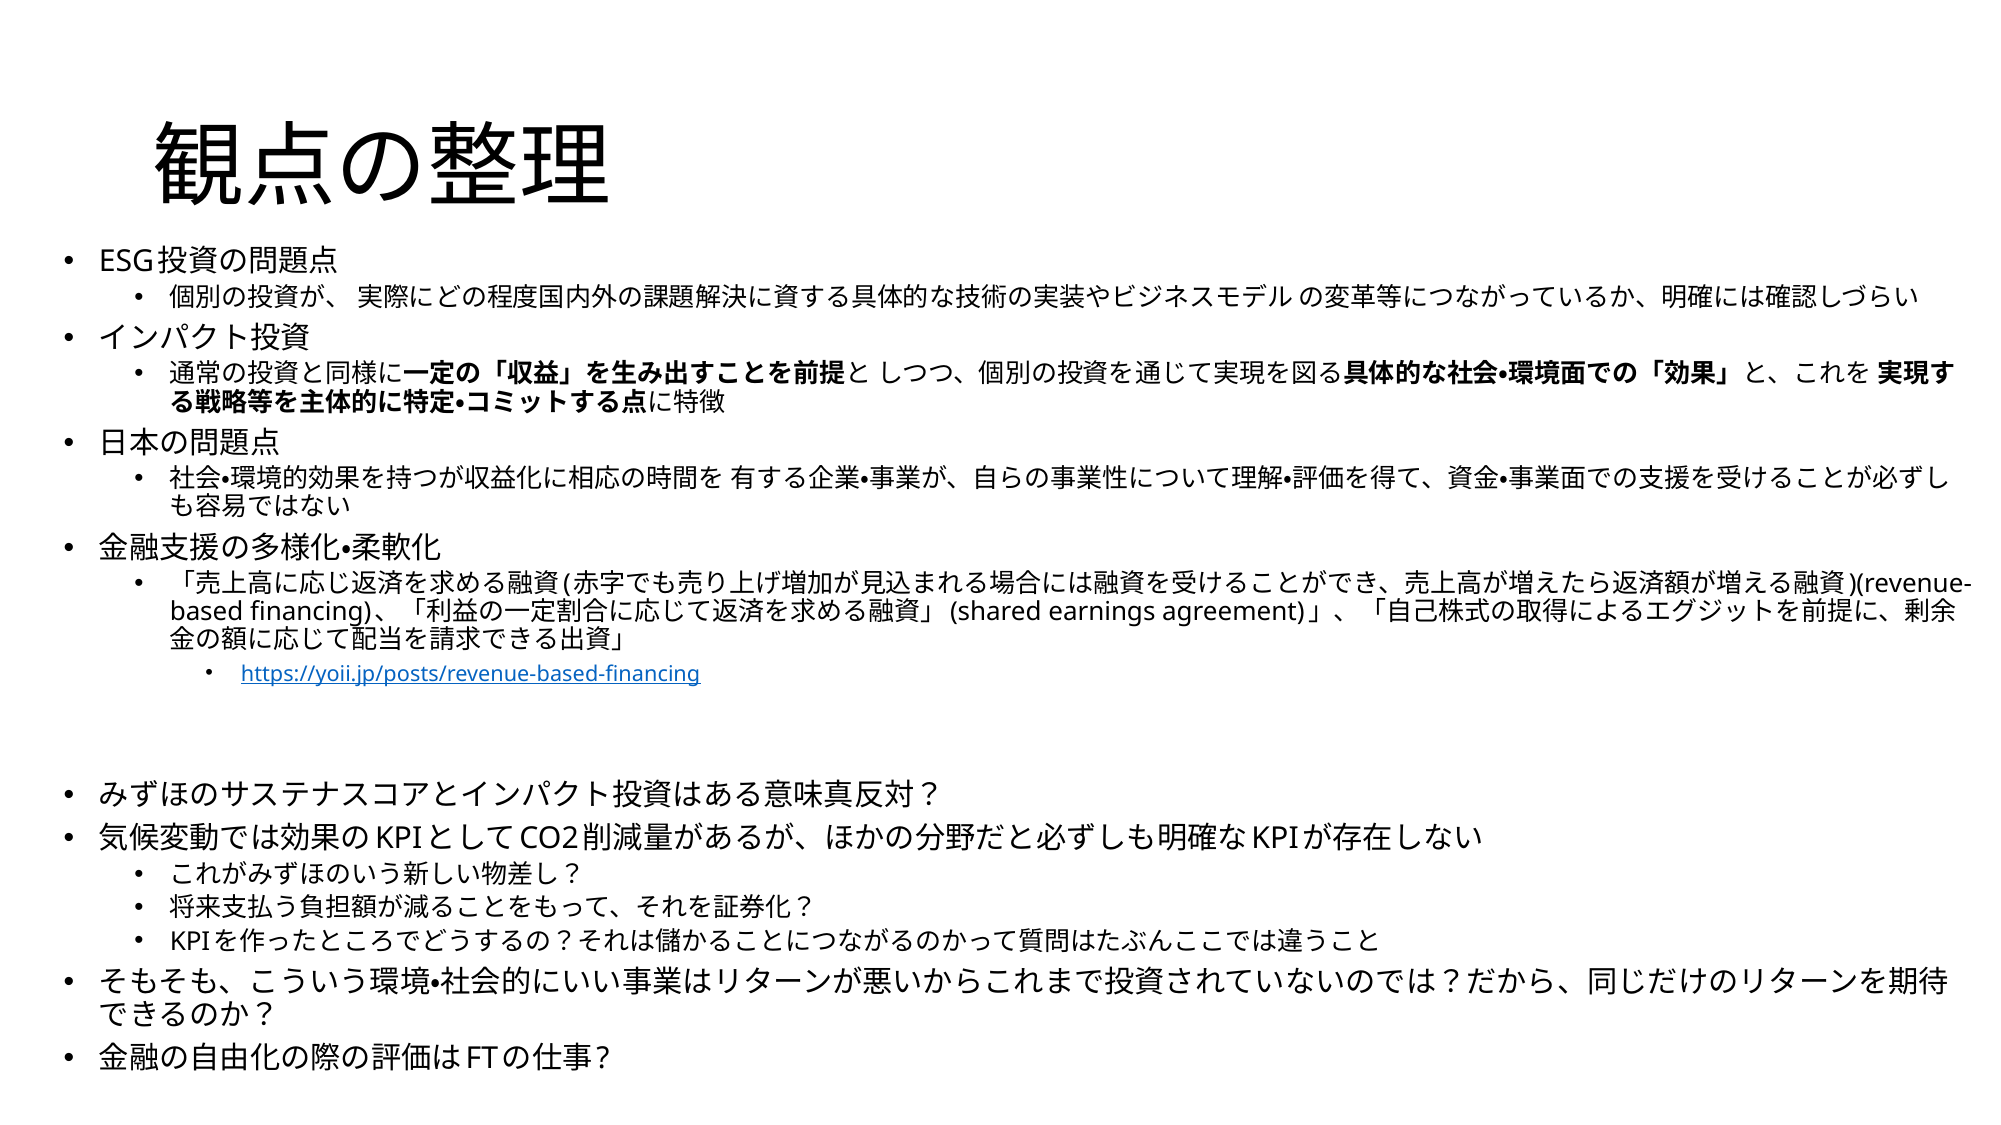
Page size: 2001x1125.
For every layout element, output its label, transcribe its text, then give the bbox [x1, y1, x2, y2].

title 観点の整理 [137, 59, 1863, 238]
list ESG投資の問題点 個別の投資が、 実際にどの程度国内外の課題解決に資する具体的な技術の実装やビジネスモデル の変革等につながっているか、明確には確認しづらい インパクト投資 通常の投資と同様に一定の「収益」を生み出すことを前提と しつつ、個別の投資を通じて実現を図る具体的な社会・環境面での「効果」と、これを 実現する戦略等を主体的に特定・コミットする点に特徴 日本の問題点 社会・環境的効果を持つが収益化に相応の時間を 有する企業・事業が、自らの事業性について理解・評価を得て、資金・事業面での支援を受けることが必ずしも容易ではない 金融支援の多様化・柔軟化 「売上高に応じ返済を求める融資(赤字でも売り上げ増加が見込まれる場合には融資を受けることができ、売上高が増えたら返済額が増える融資)(revenue-based financing)、「利益の一定割合に応じて返済を求める融資」(shared earnings agreement)」、「自己株式の取得によるエグジットを前提に、剰余金の額に応じて配当を請求できる出資」 https://yoii.jp/posts/revenue-based-financing みずほのサステナスコアとインパクト投資はある意味真反対？ 気候変動では効果のKPIとしてCO2削減量があるが、ほかの分野だと必ずしも明確なKPIが存在しない これがみずほのいう新しい物差し？ 将来支払う負担額が減ることをもって、それを証券化？ KPIを作ったところでどうするの？それは儲かることにつながるのかって質問はたぶんここでは違うこと そもそも、こういう環境・社会的にいい事業はリターンが悪いからこれまで投資されていないのでは？だから、同じだけのリターンを期待できるのか？ 金融の自由化の際の評価はFTの仕事? [48, 238, 1989, 1095]
